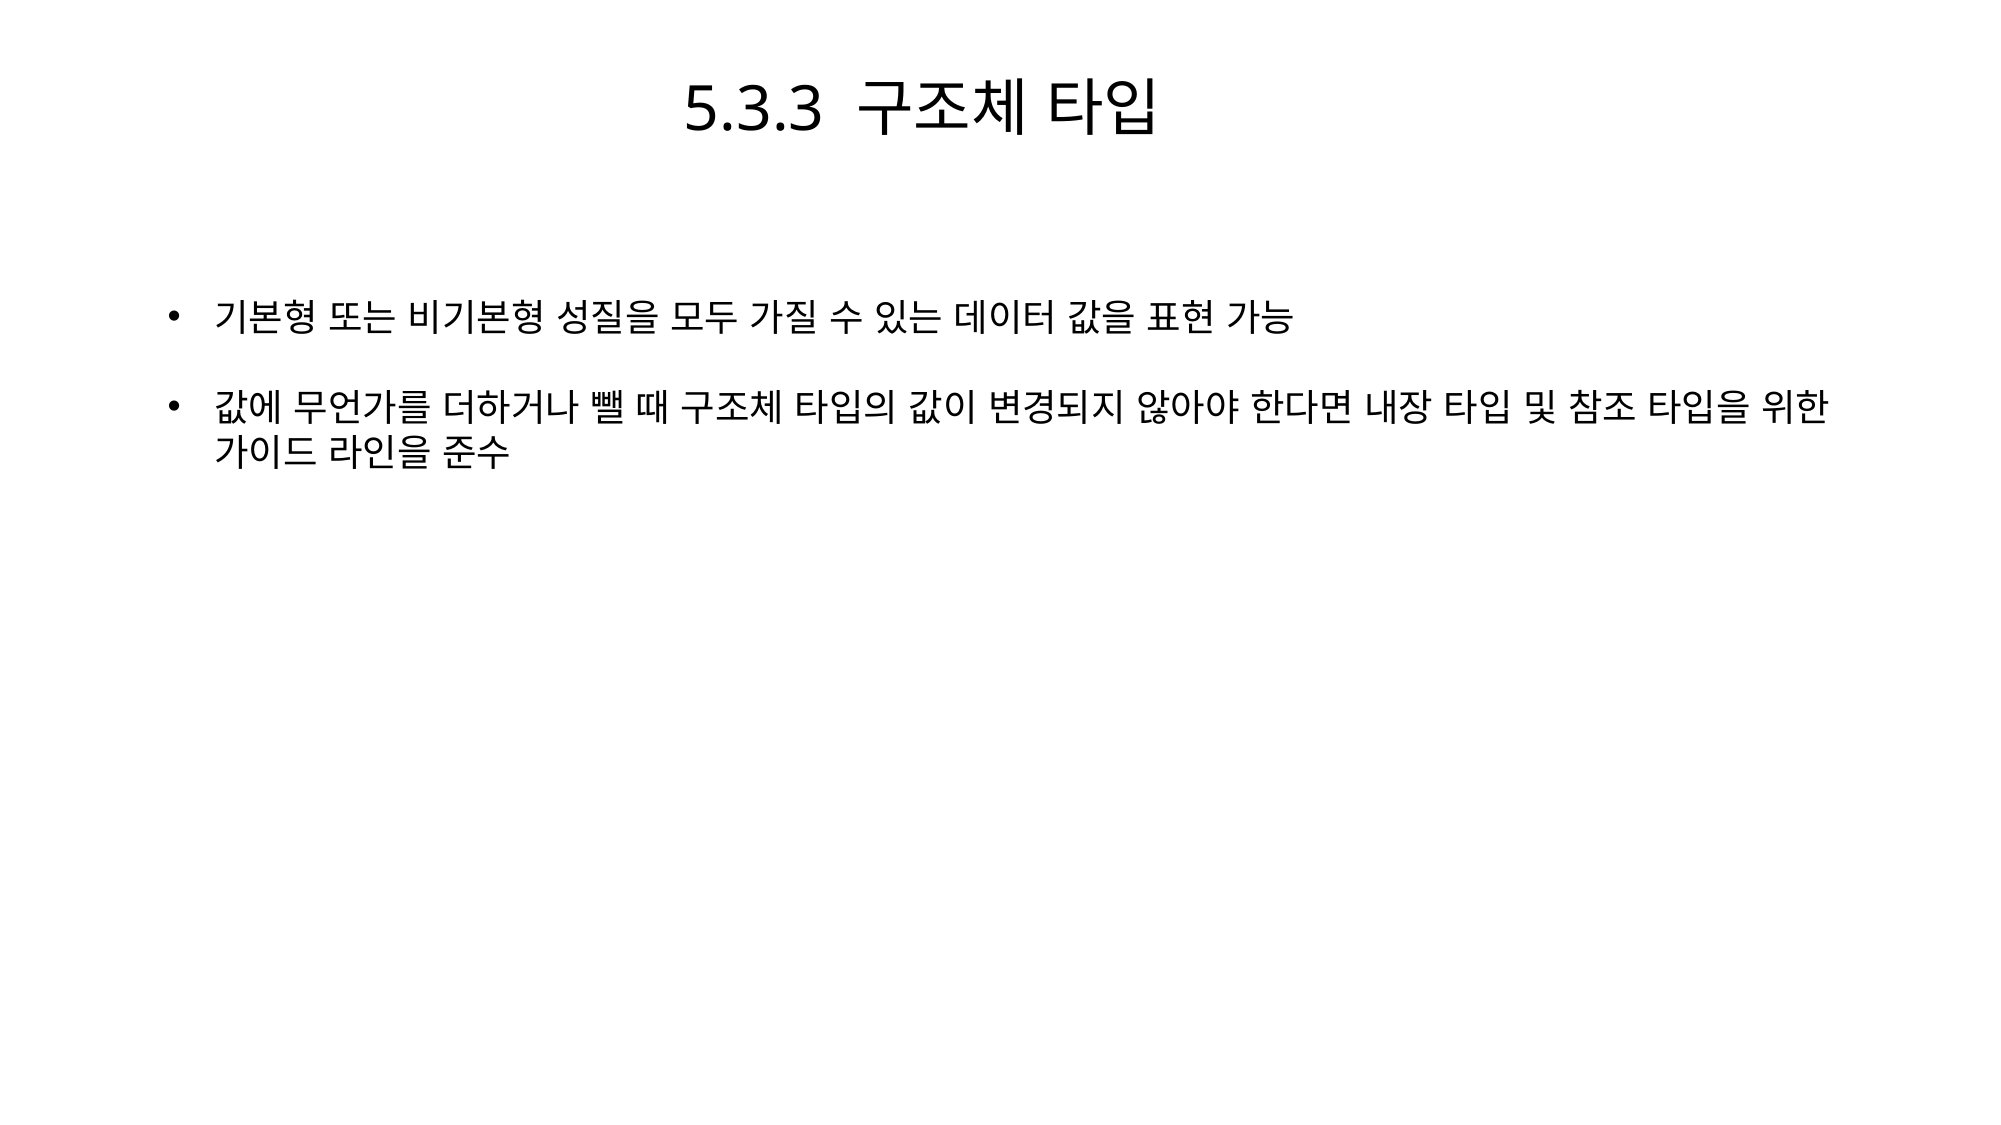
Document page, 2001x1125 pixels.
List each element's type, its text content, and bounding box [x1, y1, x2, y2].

text_box 기본형 또는 비기본형 성질을 모두 가질 수 있는 데이터 값을 표현 가능 값에 무언가를 더하거나 뺄 때 구조체 타입의 값이 변경되지 않아야 한다면 내장 타입 및 참조 타입을 위한 가이드 라인을 준수 [152, 286, 1847, 481]
title 5.3.3 구조체 타입 [375, 68, 1470, 152]
